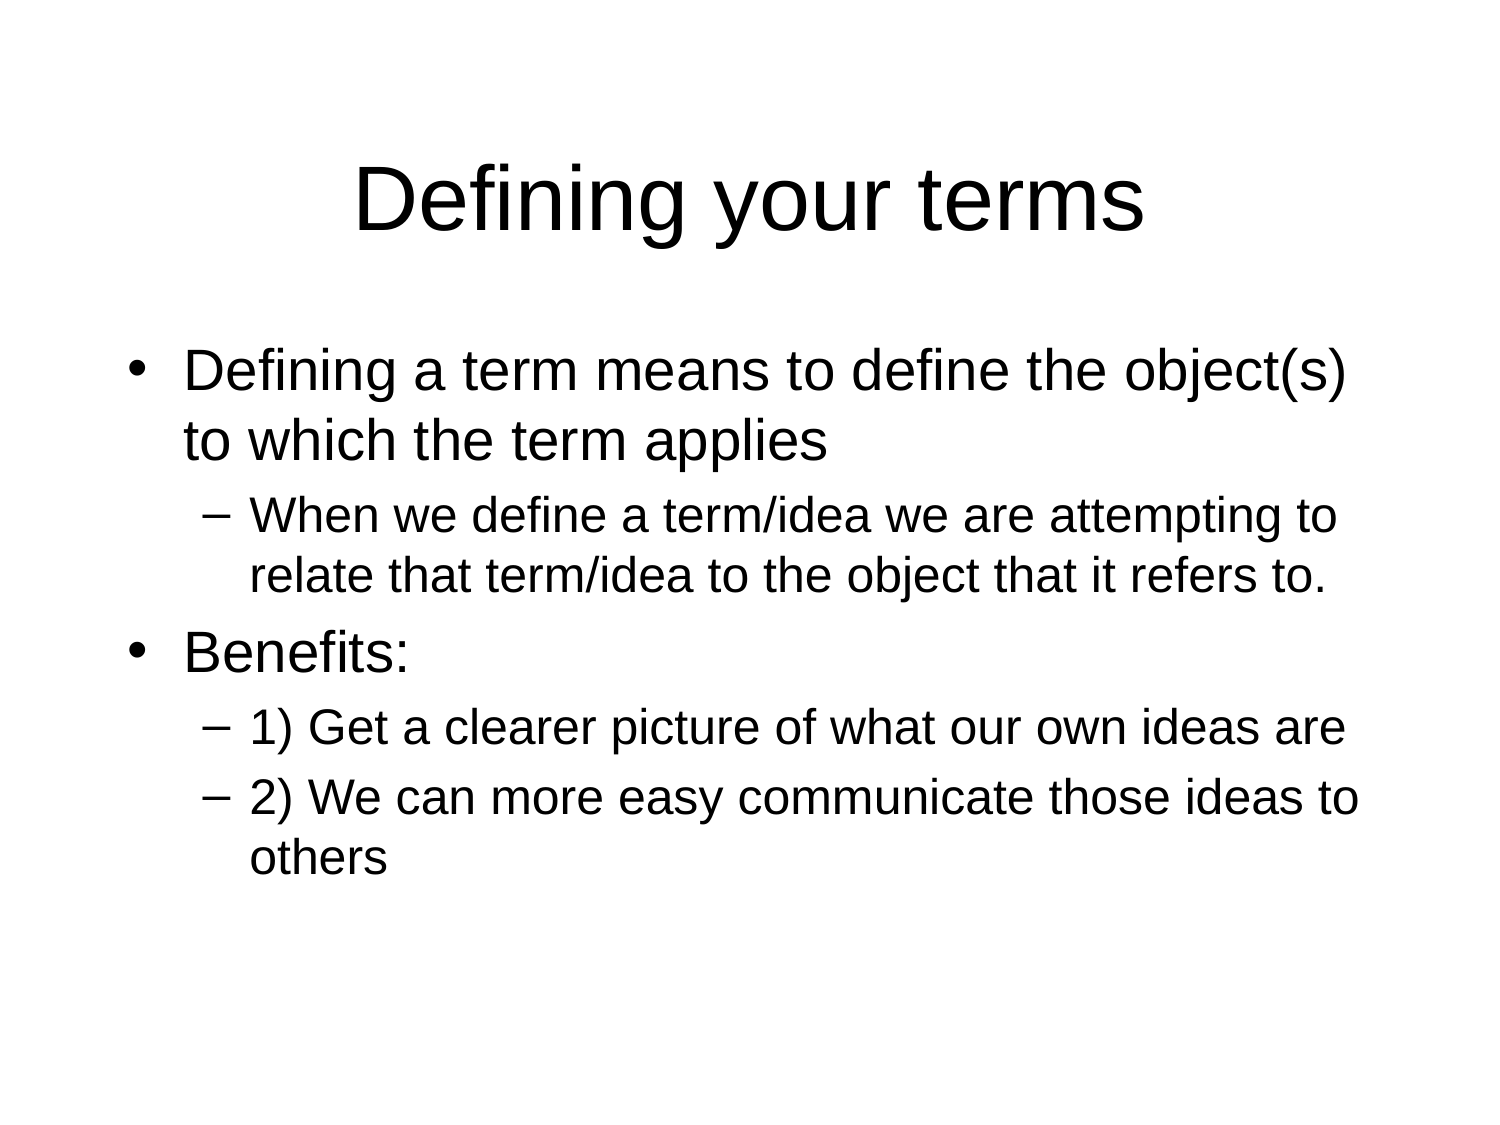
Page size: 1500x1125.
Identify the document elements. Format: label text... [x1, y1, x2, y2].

list Defining a term means to define the object(s) to which the term applies When we define a term/idea we are attempting to relate that term/idea to the object that it refers to. Benefits: 1) Get a clearer picture of what our own ideas are 2) We can more easy communicate those ideas to others [112, 324, 1388, 1000]
title Defining your terms [112, 99, 1388, 288]
